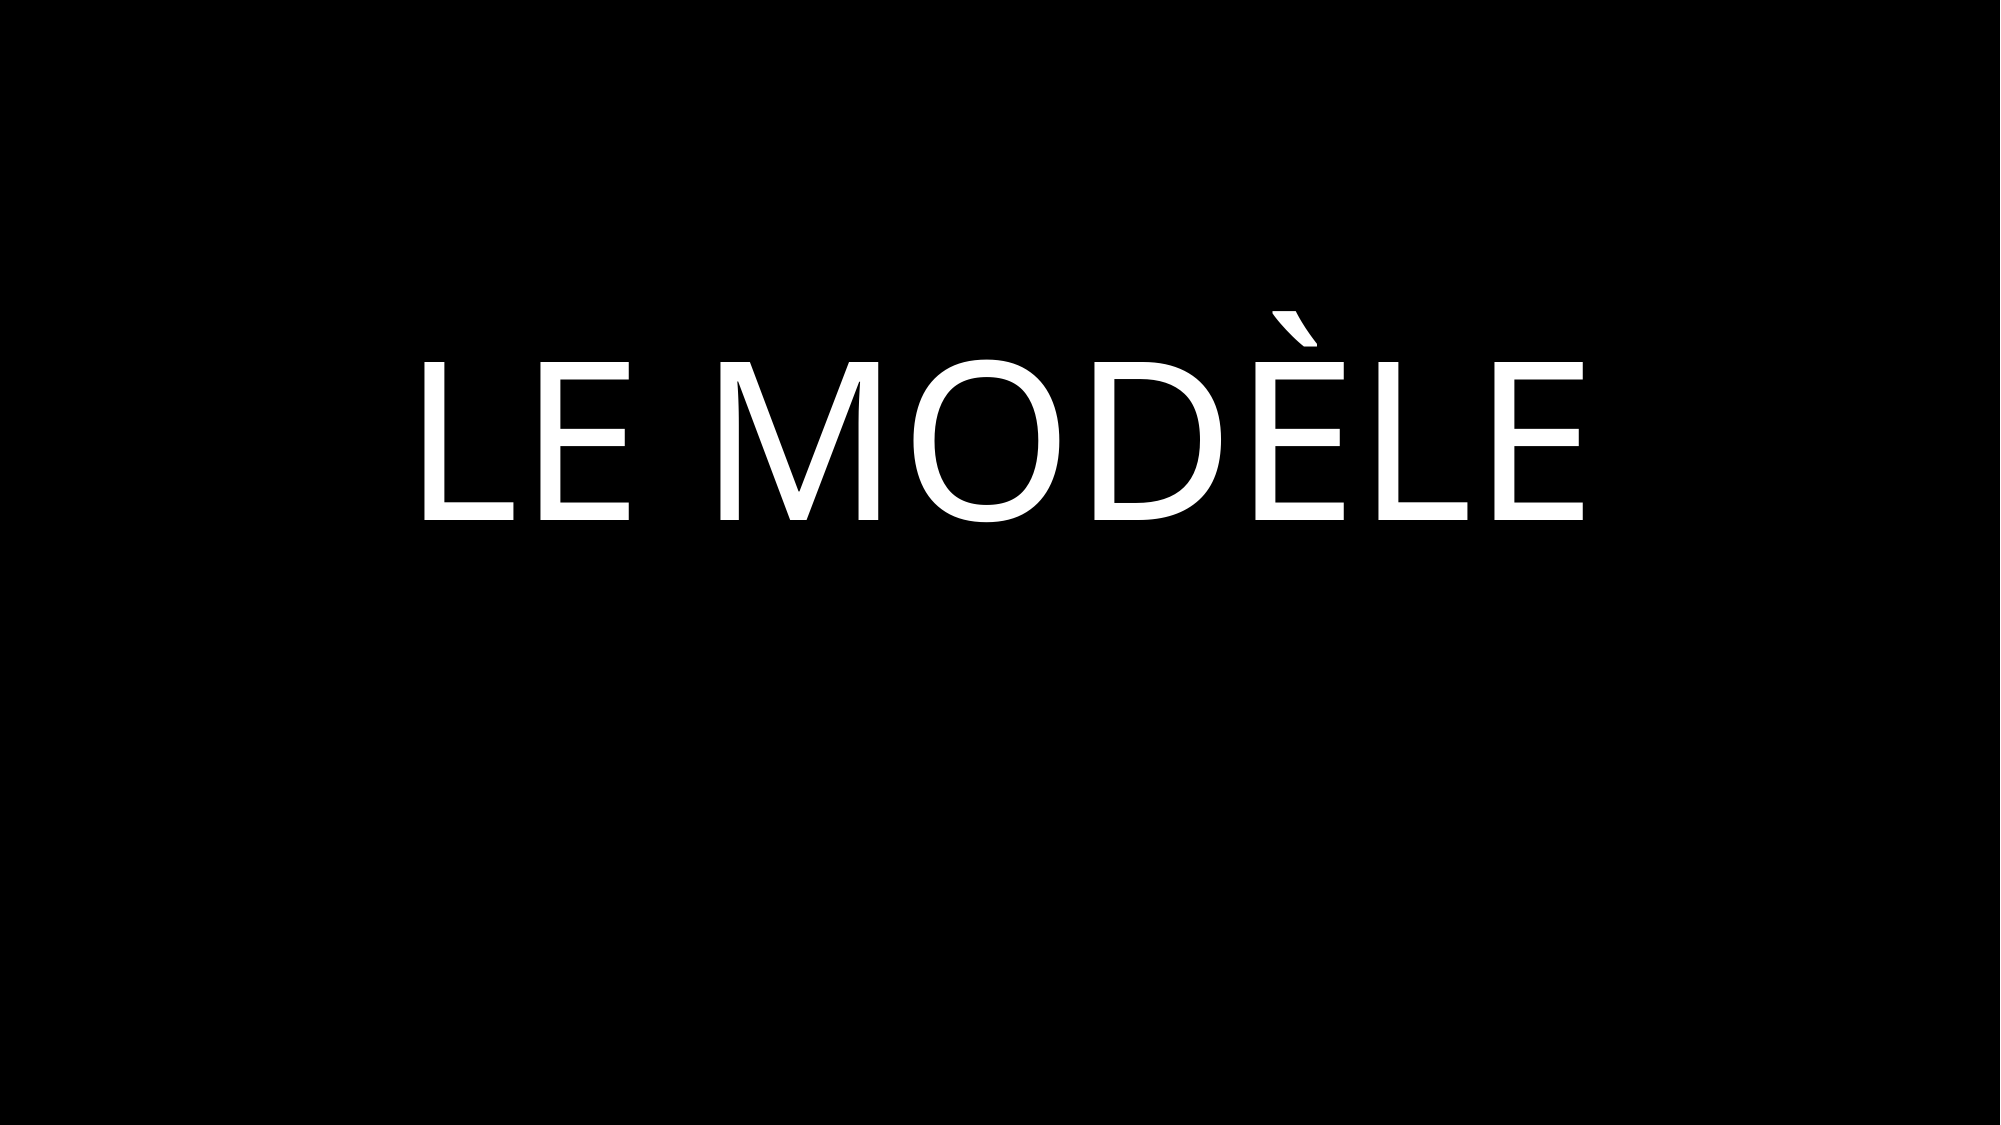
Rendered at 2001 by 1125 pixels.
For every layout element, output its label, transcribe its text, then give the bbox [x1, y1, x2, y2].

title LE MODÈLE [249, 184, 1750, 576]
